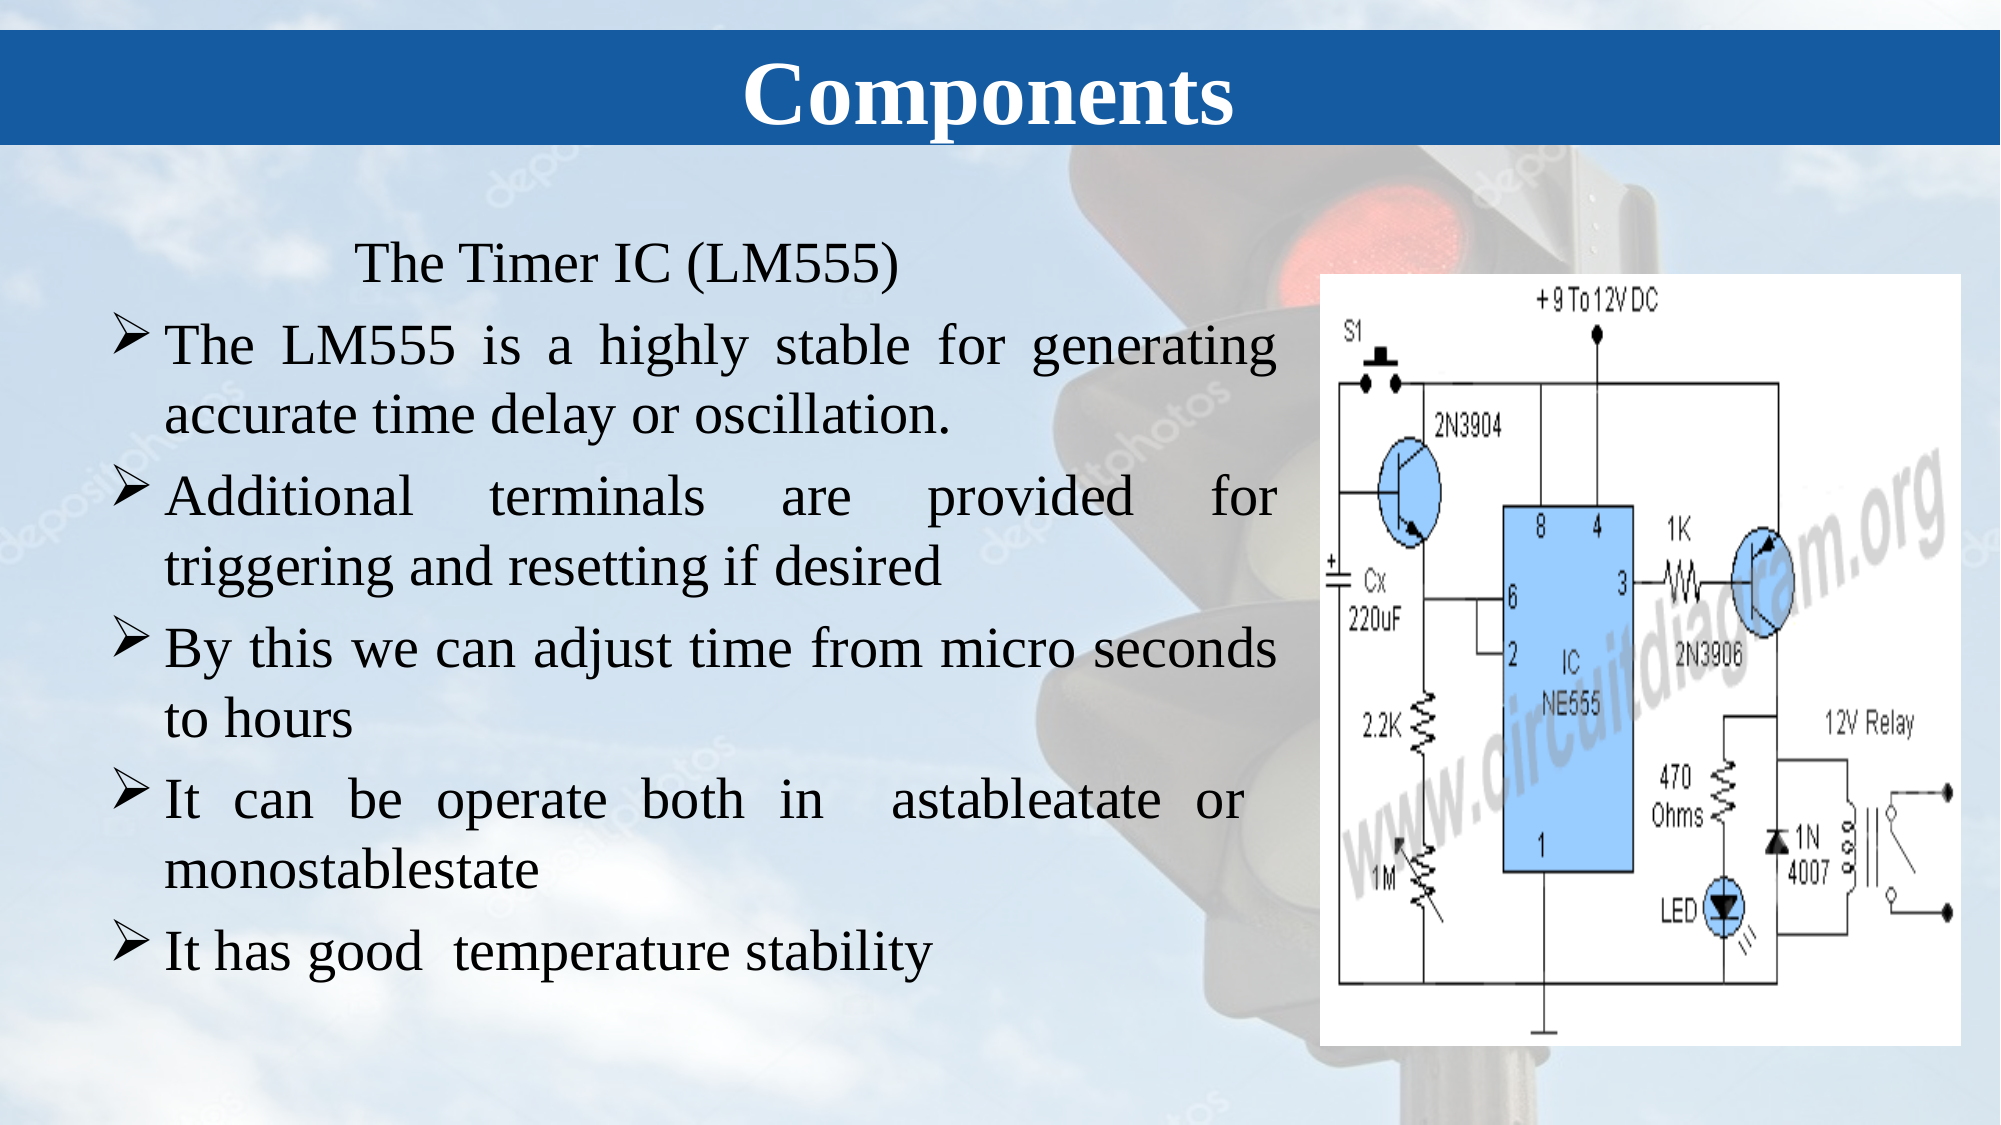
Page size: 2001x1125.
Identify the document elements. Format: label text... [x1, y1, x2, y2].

list The Timer IC (LM555) The LM555 is a highly stable for generating accurate time delay or oscillation. Additional terminals are provided for triggering and resetting if desired By this we can adjust time from micro seconds to hours It can be operate both in astableatate or monostablestate It has good temperature stability [93, 216, 1294, 1088]
picture [1320, 274, 1961, 1046]
title Components [0, 29, 2000, 147]
